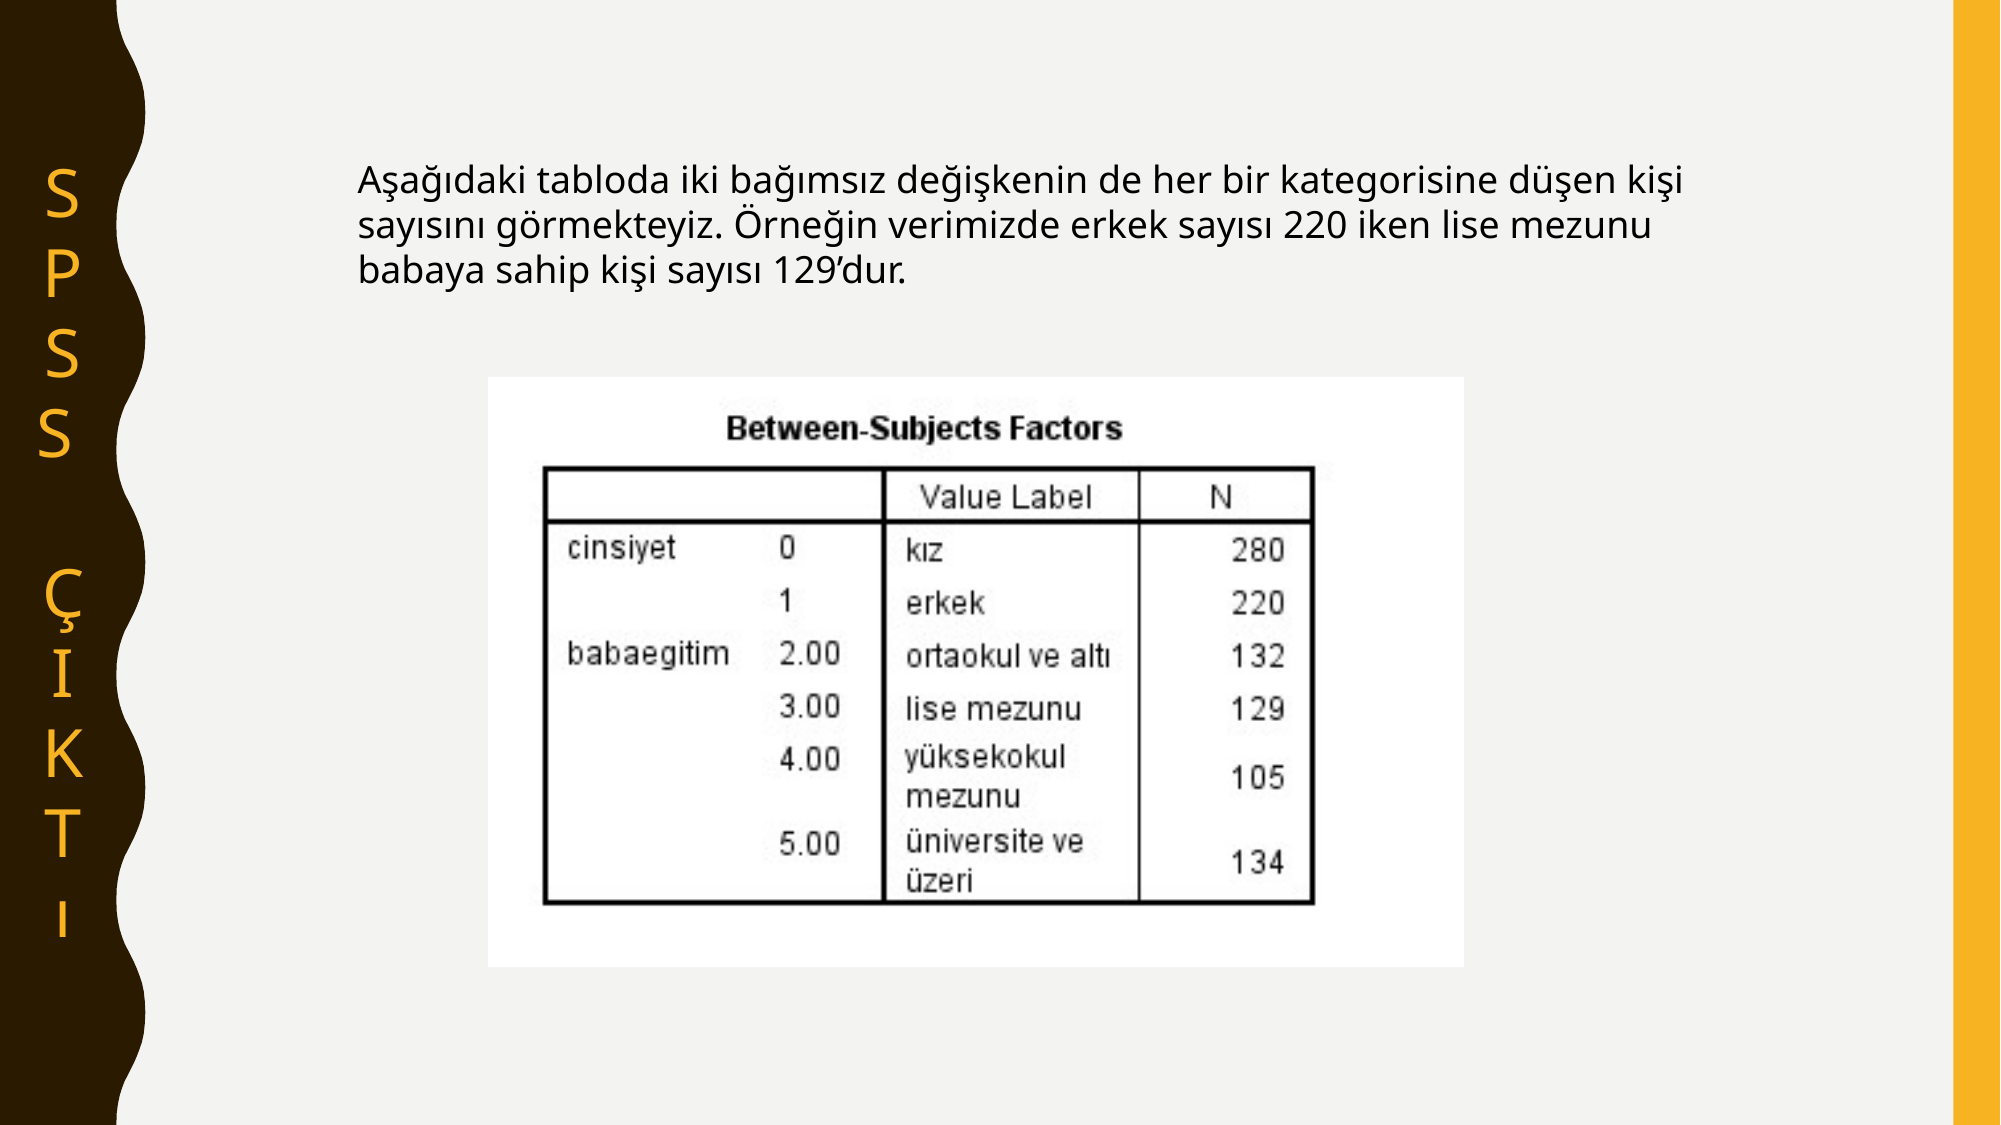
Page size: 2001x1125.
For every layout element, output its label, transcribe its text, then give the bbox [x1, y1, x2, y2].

picture [488, 377, 1464, 967]
text_box S P S S Ç I K T ı [7, 143, 119, 959]
text_box Aşağıdaki tabloda iki bağımsız değişkenin de her bir kategorisine düşen kişi sayısını görmekteyiz. Örneğin verimizde erkek sayısı 220 iken lise mezunu babaya sahip kişi sayısı 129’dur. [342, 148, 1702, 299]
